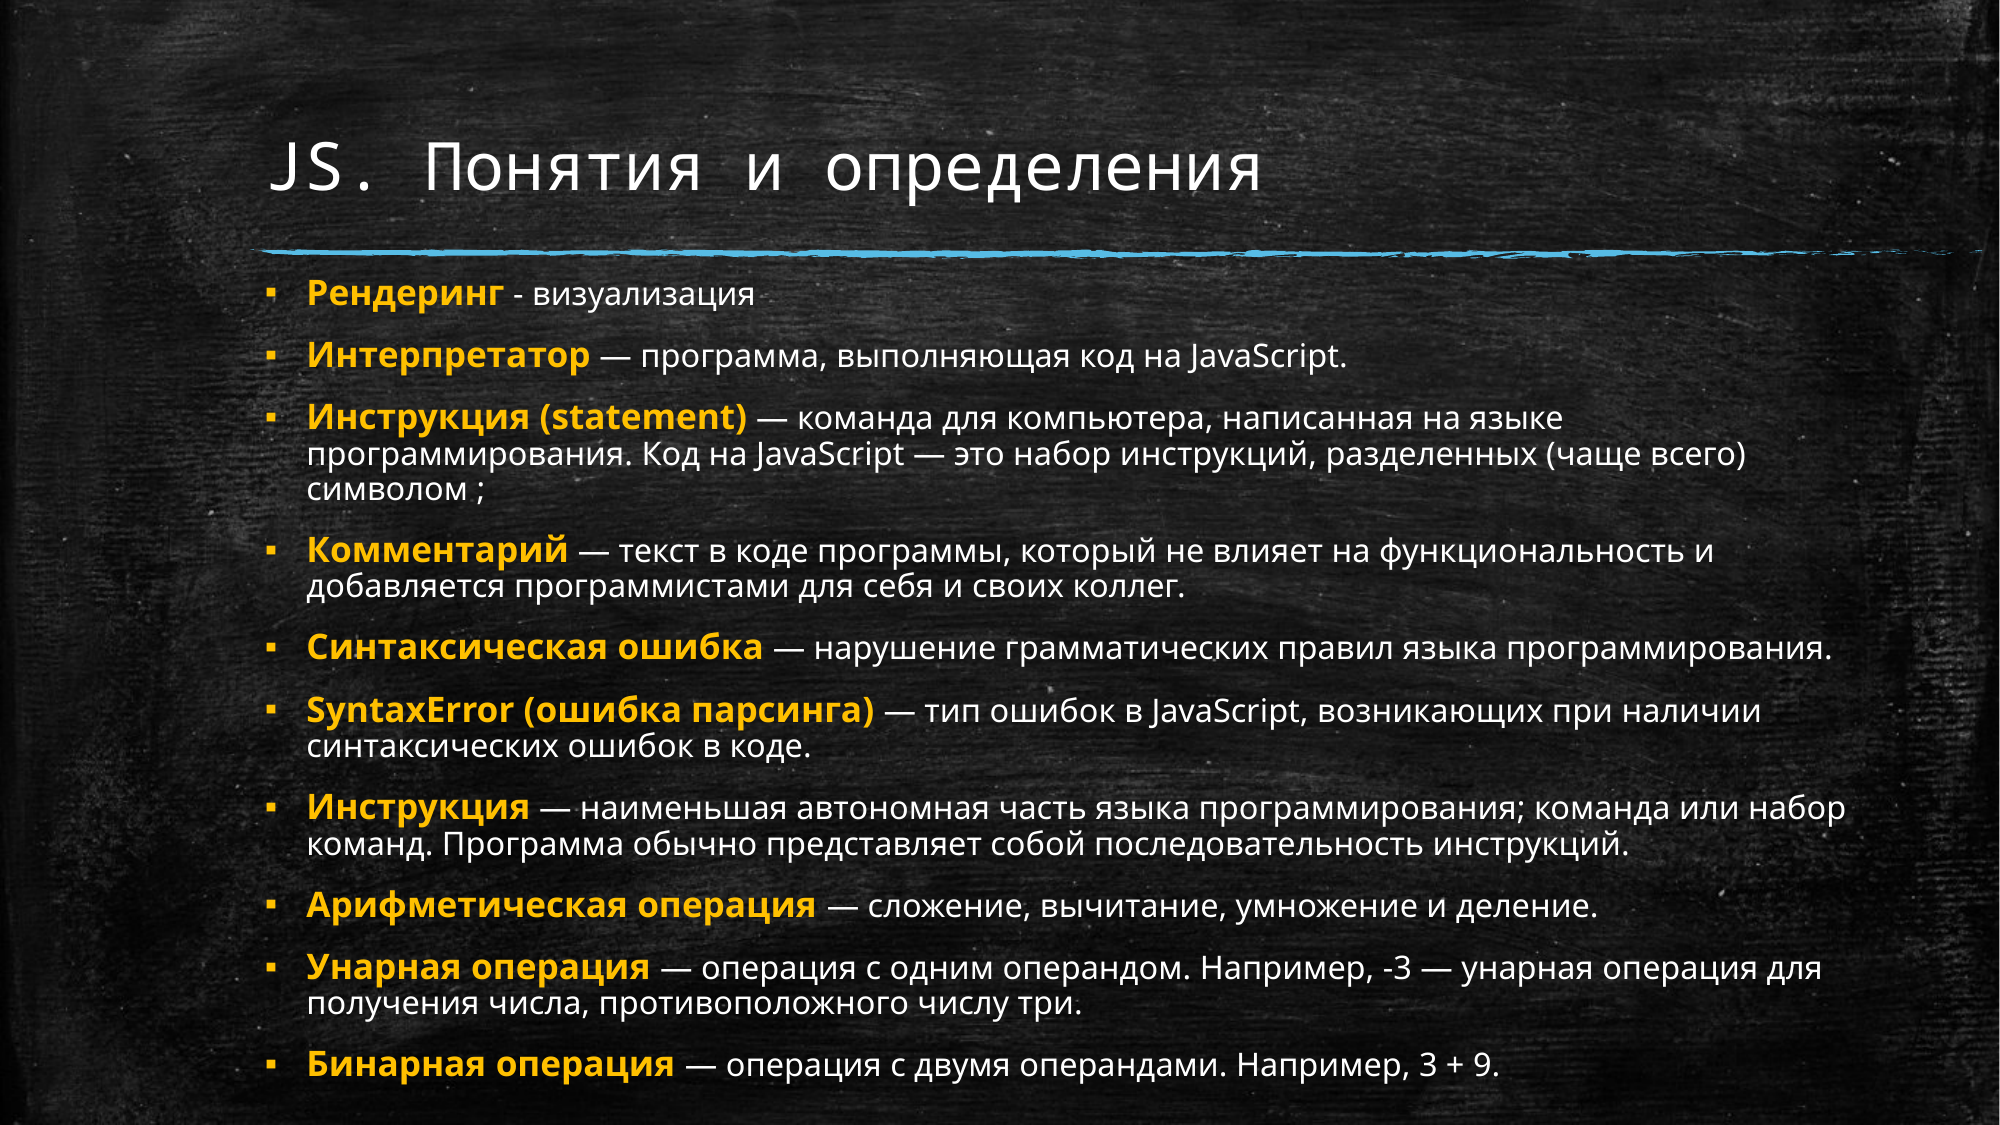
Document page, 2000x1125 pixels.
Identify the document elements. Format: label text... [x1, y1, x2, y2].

list Рендеринг - визуализация Интерпретатор — программа, выполняющая код на JavaScript. Инструкция (statement) — команда для компьютера, написанная на языке программирования. Код на JavaScript — это набор инструкций, разделенных (чаще всего) символом ; Комментарий — текст в коде программы, который не влияет на функциональность и добавляется программистами для себя и своих коллег. Синтаксическая ошибка — нарушение грамматических правил языка программирования. SyntaxError (ошибка парсинга) — тип ошибок в JavaScript, возникающих при наличии синтаксических ошибок в коде. Инструкция — наименьшая автономная часть языка программирования; команда или набор команд. Программа обычно представляет собой последовательность инструкций. Арифметическая операция — сложение, вычитание, умножение и деление. Унарная операция — операция с одним операндом. Например, -3 — унарная операция для получения числа, противоположного числу три. Бинарная операция — операция с двумя операндами. Например, 3 + 9. [249, 267, 1886, 1094]
title JS. Понятия и определения [249, 45, 1750, 213]
